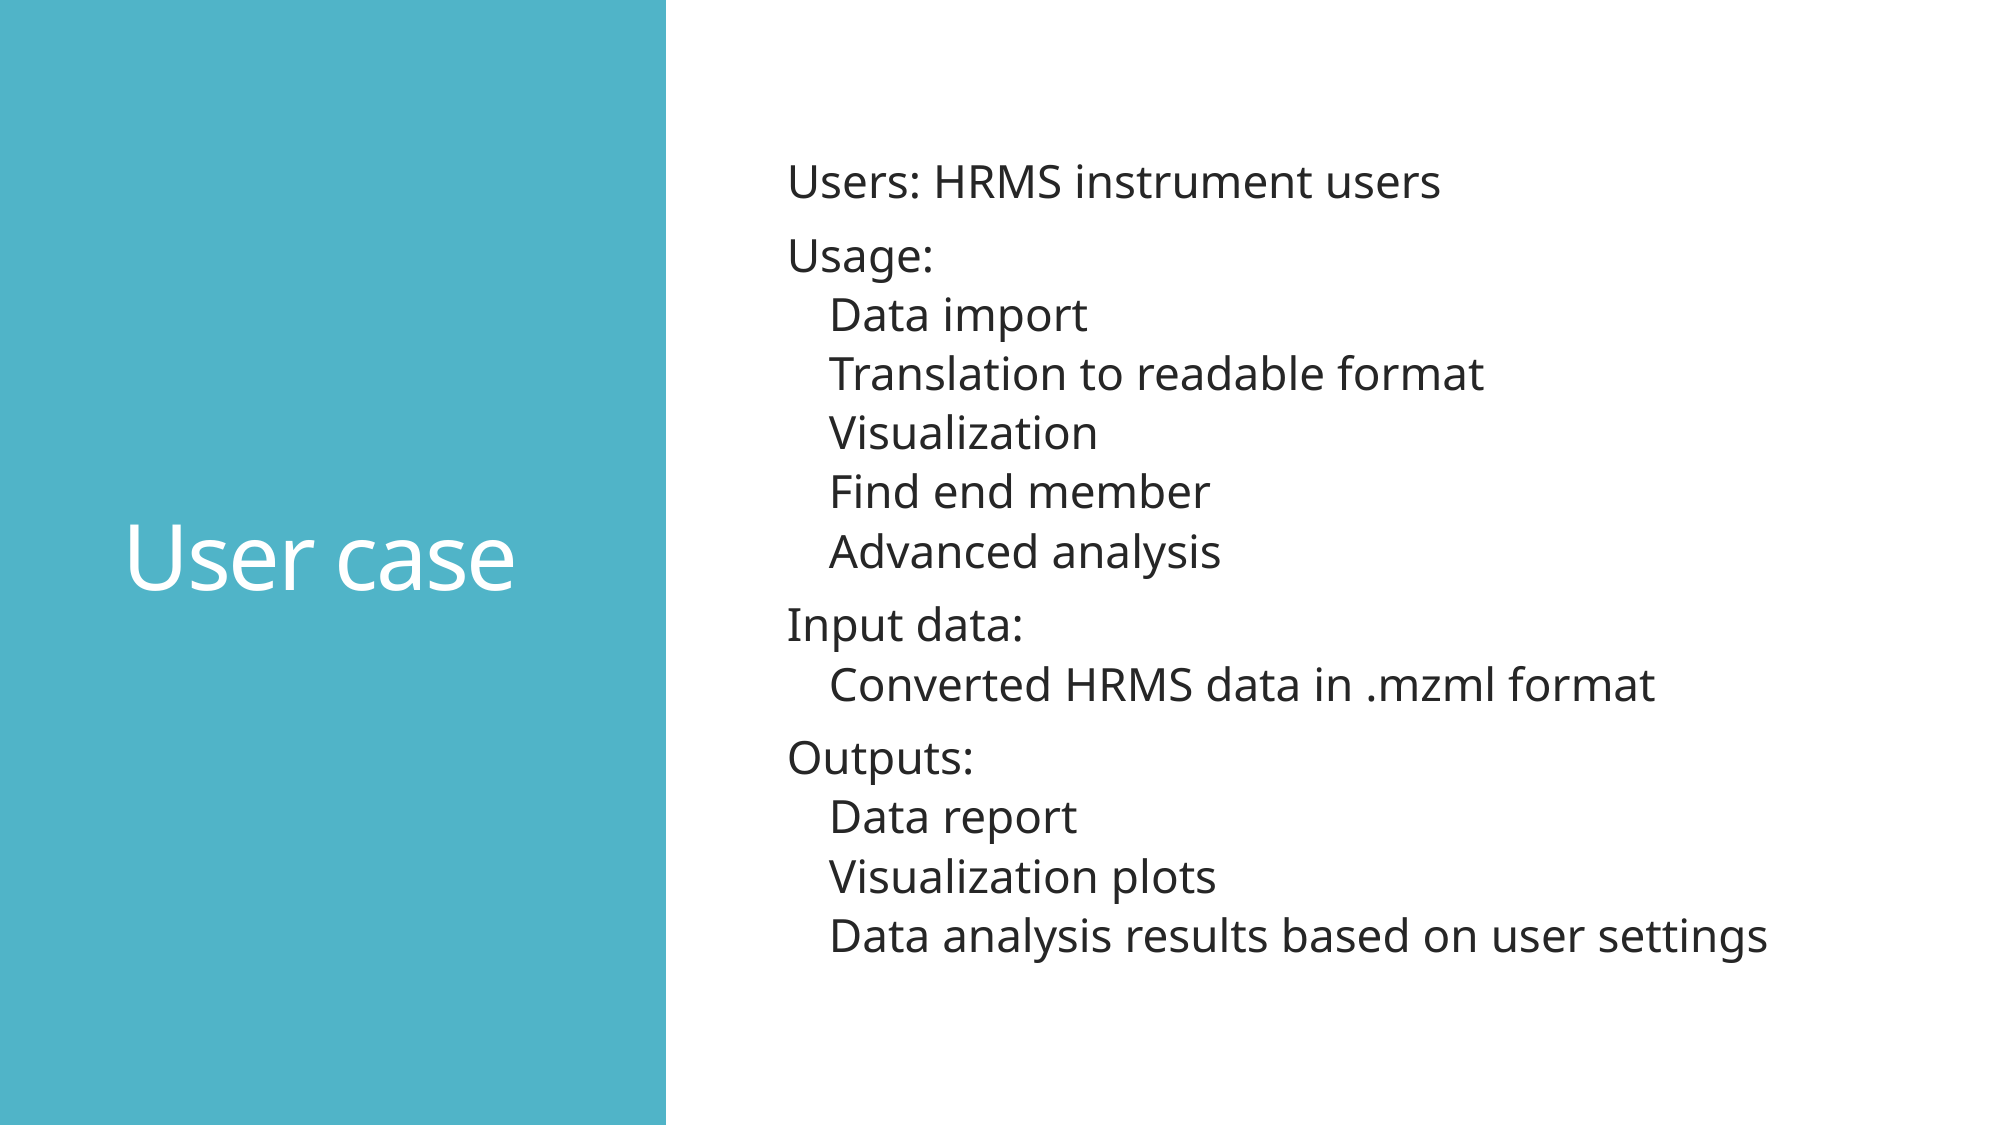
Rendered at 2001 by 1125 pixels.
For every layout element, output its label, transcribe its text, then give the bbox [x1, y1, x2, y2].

list Users: HRMS instrument users Usage: Data import Translation to readable format Visualization Find end member Advanced analysis Input data: Converted HRMS data in .mzml format Outputs: Data report Visualization plots Data analysis results based on user settings [756, 153, 1876, 972]
title User case [107, 153, 598, 972]
text_box [0, 0, 667, 1125]
